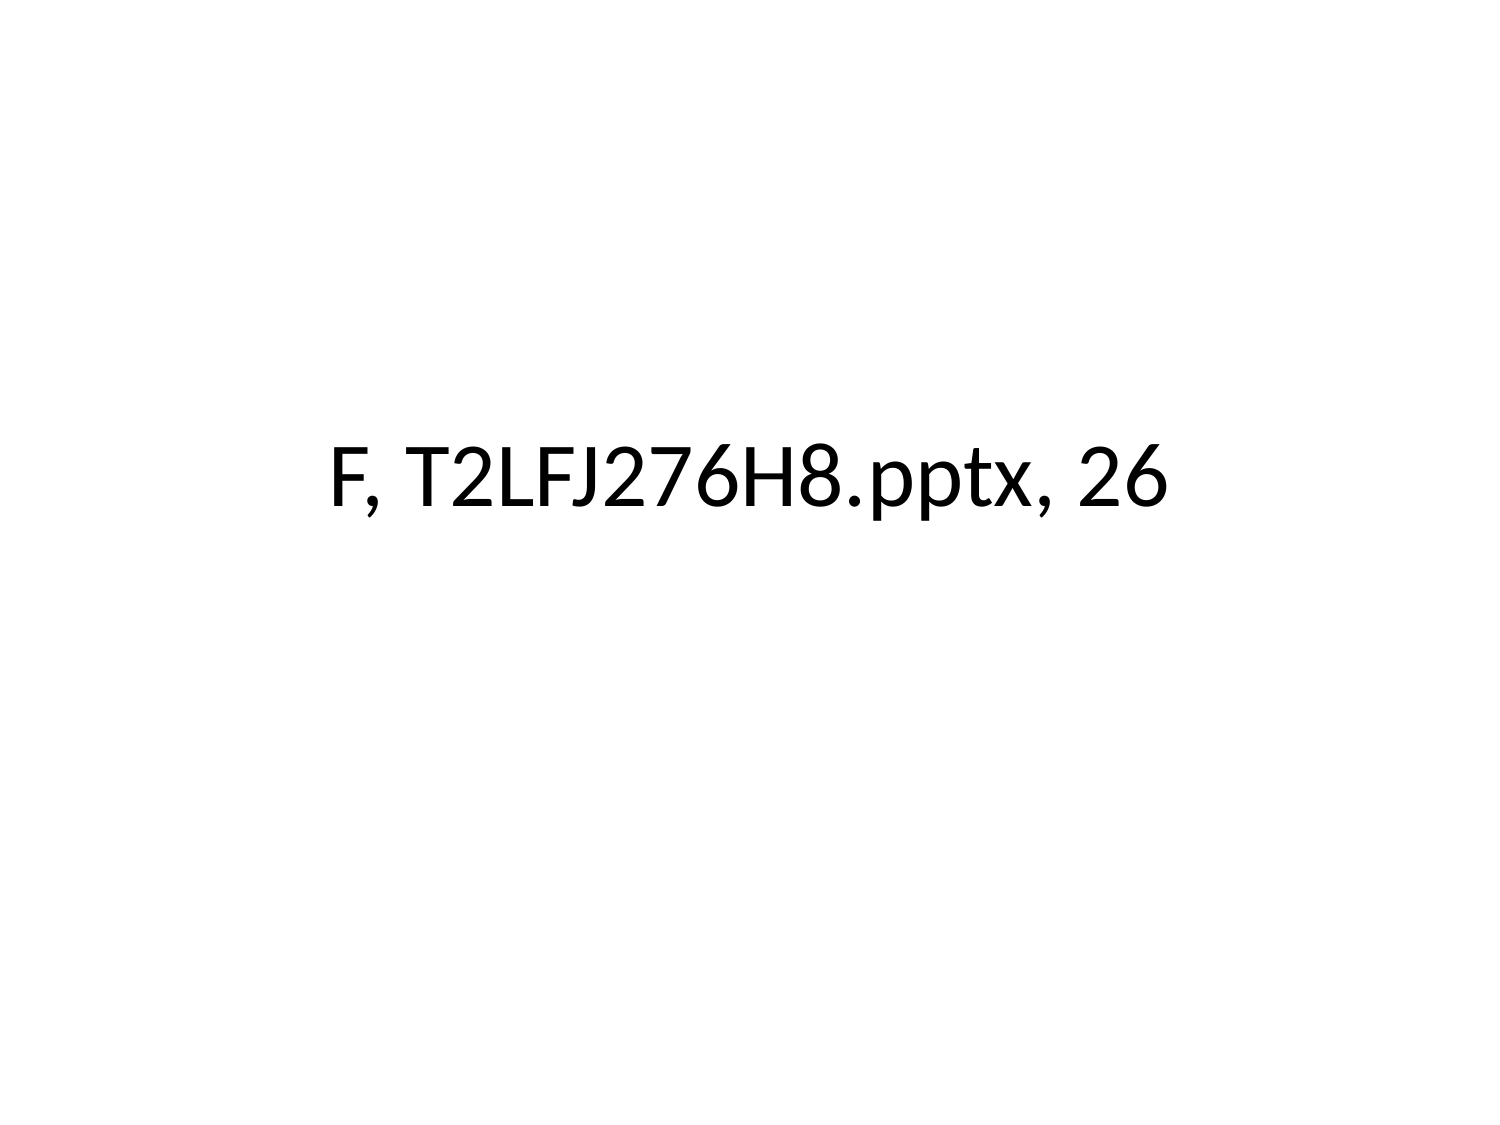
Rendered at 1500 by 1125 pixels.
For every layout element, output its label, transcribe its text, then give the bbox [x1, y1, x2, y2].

title F, T2LFJ276H8.pptx, 26 [112, 349, 1388, 591]
